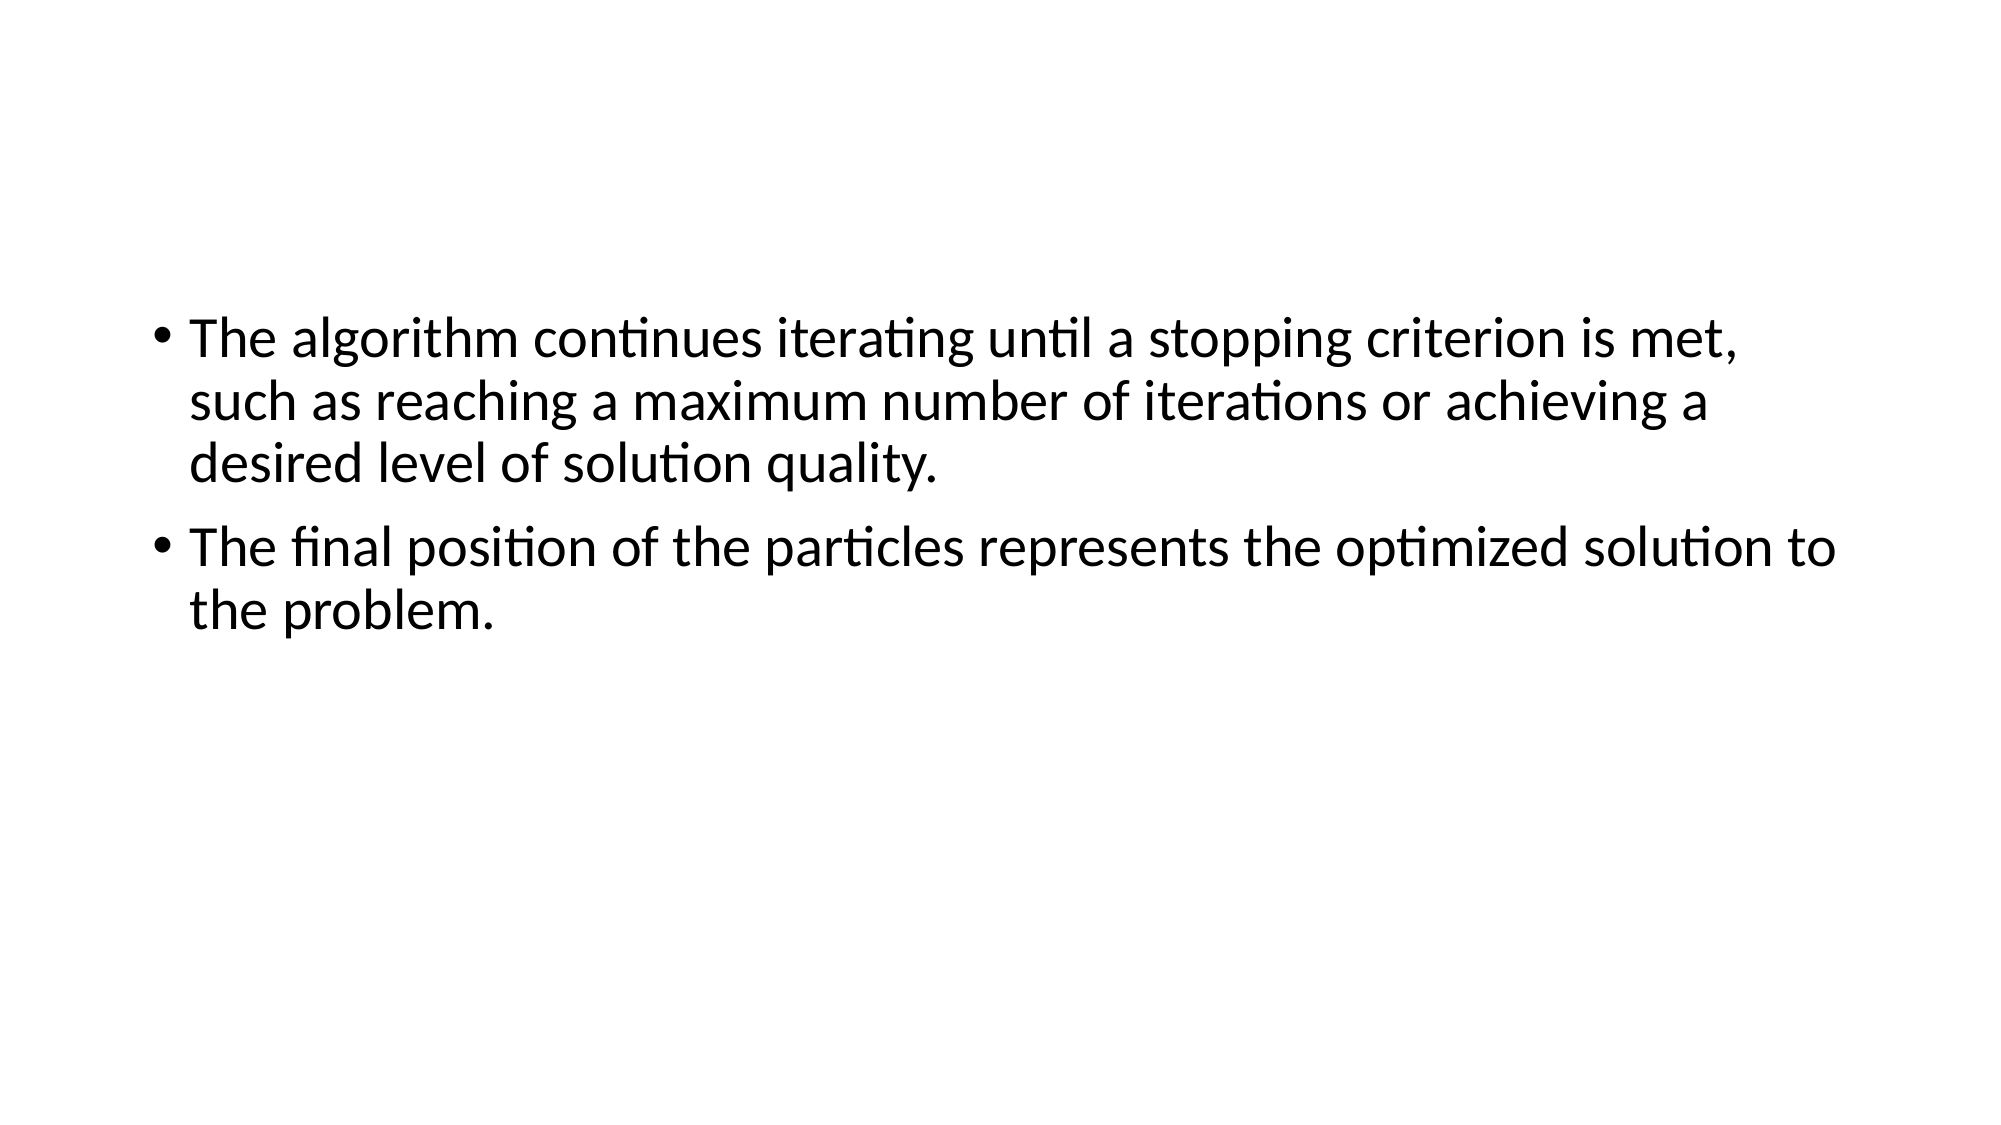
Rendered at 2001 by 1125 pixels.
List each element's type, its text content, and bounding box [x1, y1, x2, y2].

list The algorithm continues iterating until a stopping criterion is met, such as reaching a maximum number of iterations or achieving a desired level of solution quality. The final position of the particles represents the optimized solution to the problem. [137, 299, 1863, 1014]
